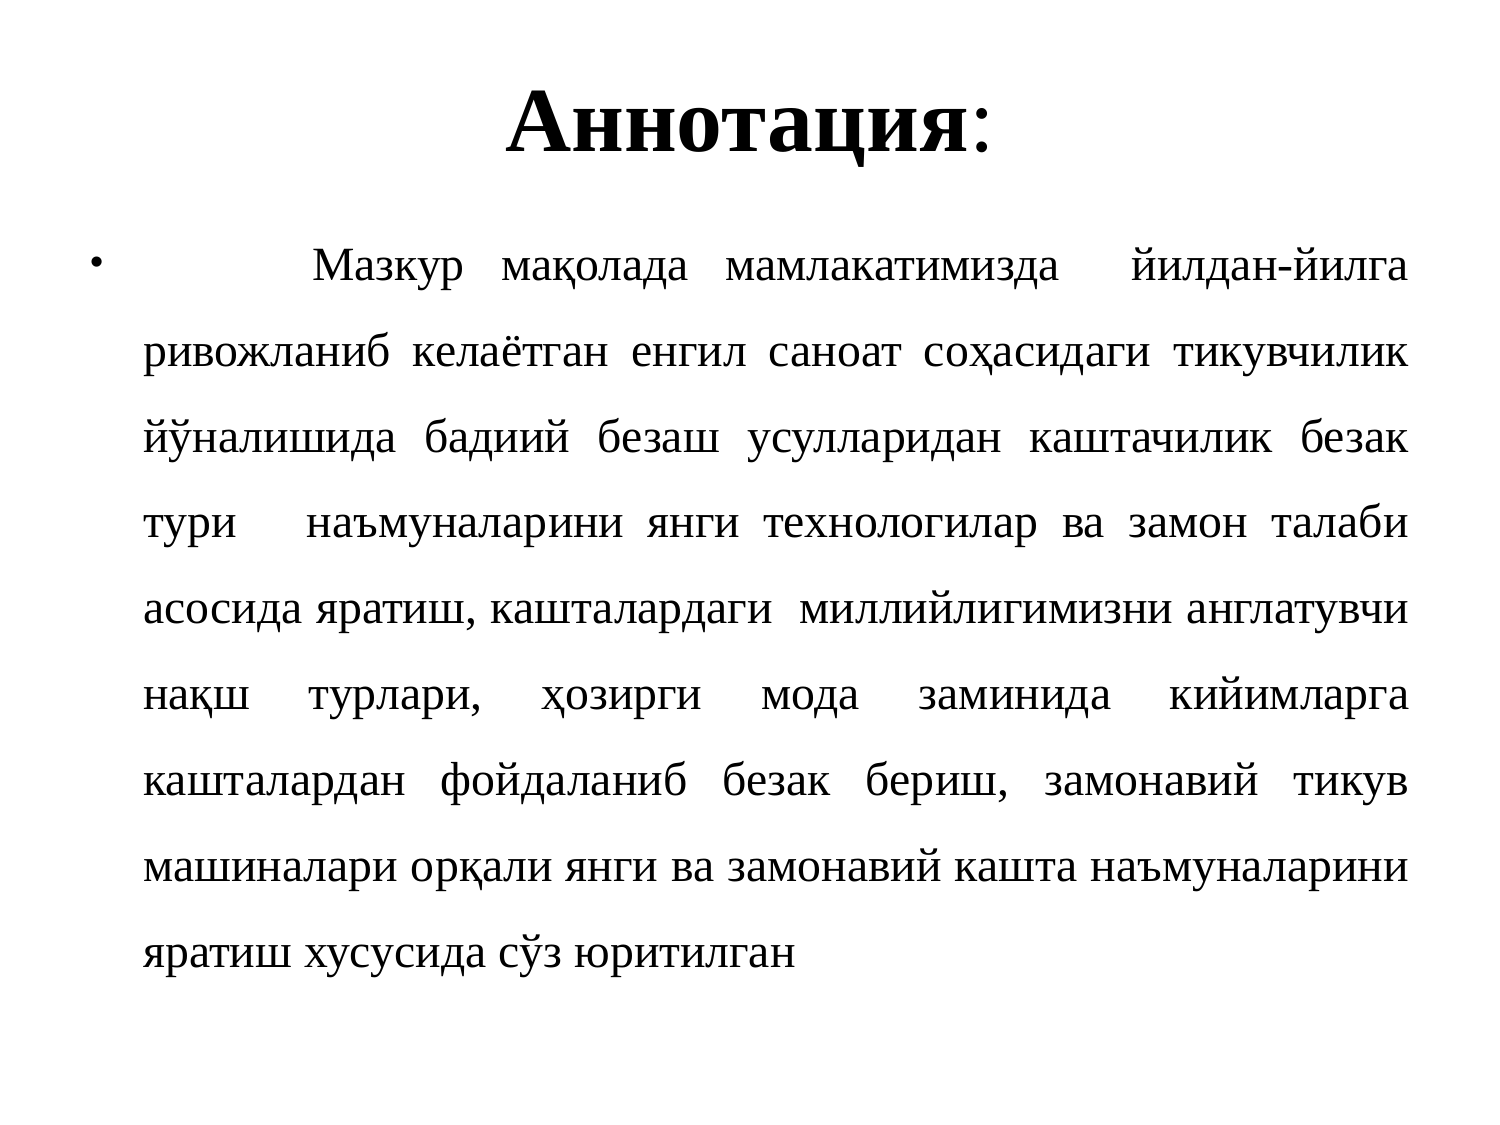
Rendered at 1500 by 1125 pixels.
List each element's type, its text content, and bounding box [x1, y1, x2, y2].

list Мазкур мақолада мамлакатимизда йилдан-йилга ривожланиб келаётган енгил саноат соҳасидаги тикувчилик йўналишида бадиий безаш усулларидан каштачилик безак тури наъмуналарини янги технологилар ва замон талаби асосида яратиш, кашталардаги миллийлигимизни англатувчи нақш турлари, ҳозирги мода заминида кийимларга кашталардан фойдаланиб безак бериш, замонавий тикув машиналари орқали янги ва замонавий кашта наъмуналарини яратиш хусусида сўз юритилган [75, 196, 1425, 1005]
title Аннотация: [75, 45, 1425, 185]
